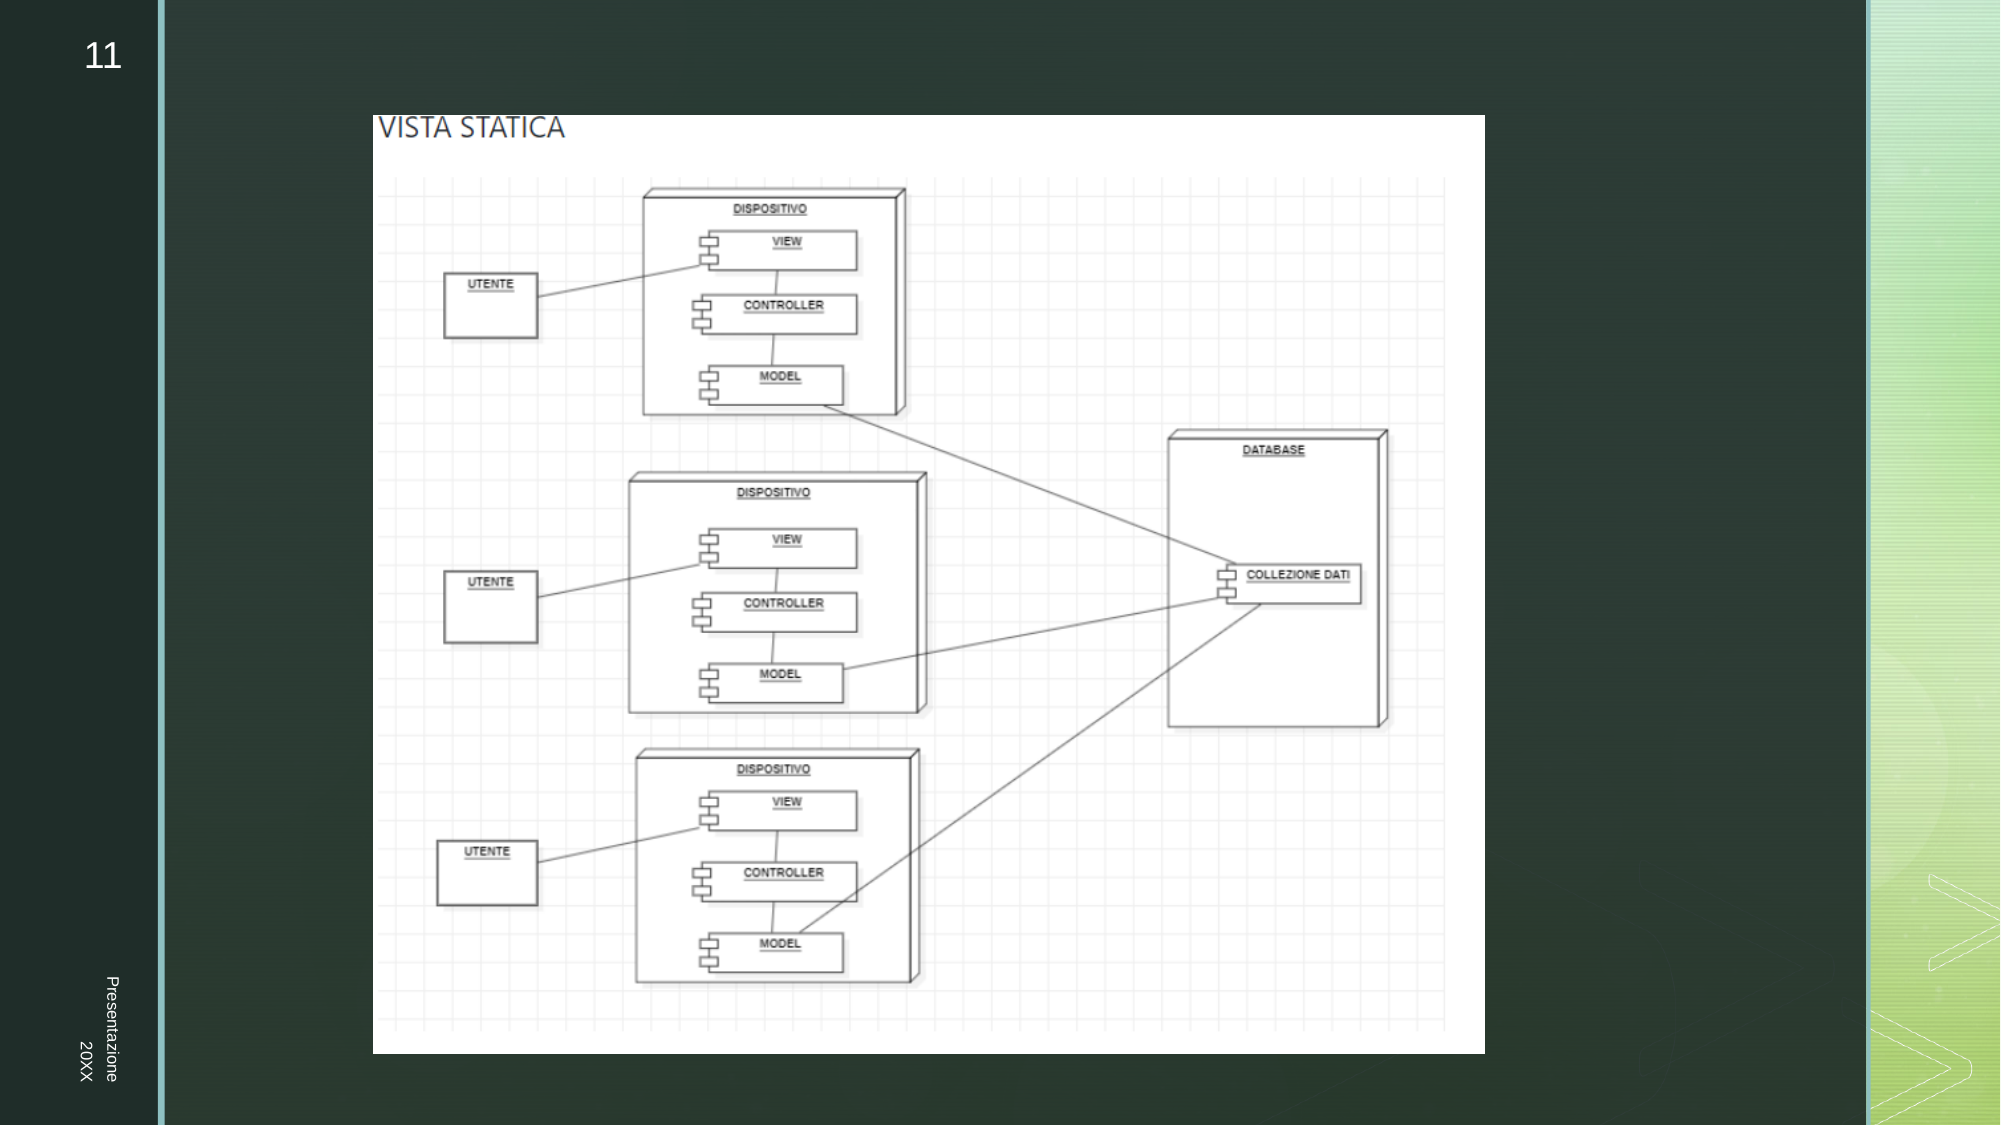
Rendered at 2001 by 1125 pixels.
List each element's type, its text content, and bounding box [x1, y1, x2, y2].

slide_number 20XX [70, 661, 101, 1098]
footer Presentazione [101, 132, 131, 1098]
slide_number 11 [25, 26, 131, 80]
picture [1871, 0, 2001, 1125]
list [373, 115, 1485, 1054]
